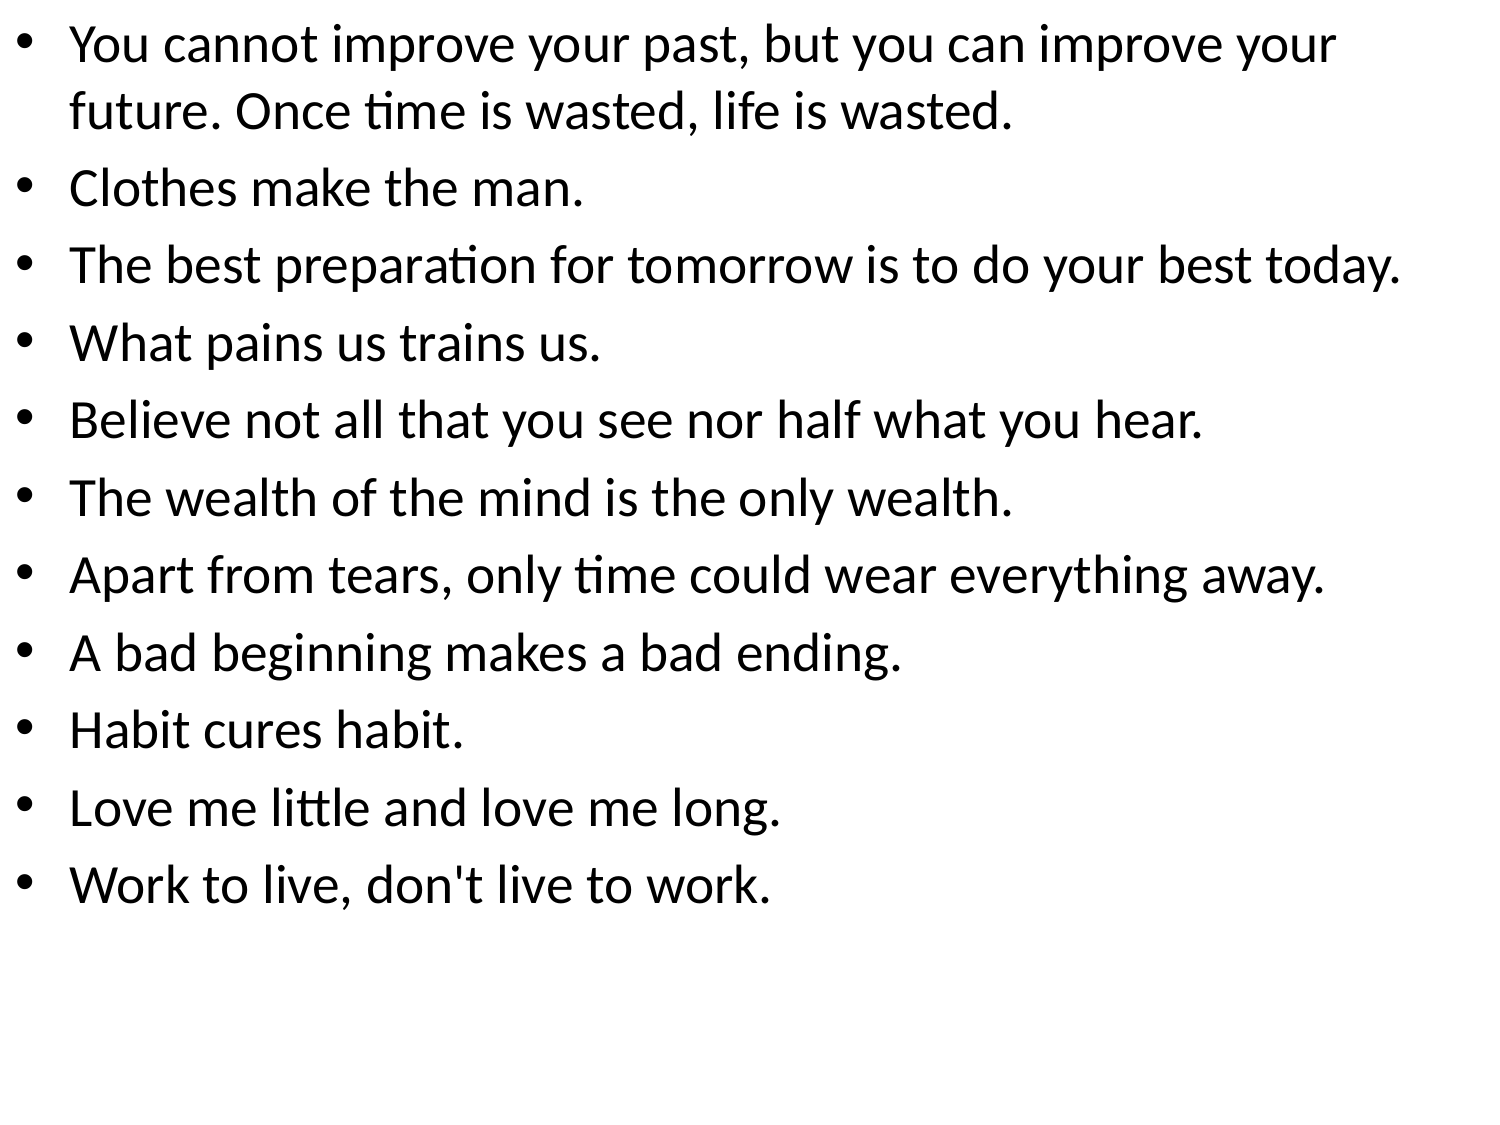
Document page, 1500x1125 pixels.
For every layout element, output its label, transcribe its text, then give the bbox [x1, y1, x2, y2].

list You cannot improve your past, but you can improve your future. Once time is wasted, life is wasted. Clothes make the man. The best preparation for tomorrow is to do your best today. What pains us trains us. Believe not all that you see nor half what you hear. The wealth of the mind is the only wealth. Apart from tears, only time could wear everything away. A bad beginning makes a bad ending. Habit cures habit. Love me little and love me long. Work to live, don't live to work. [0, 0, 1500, 1125]
